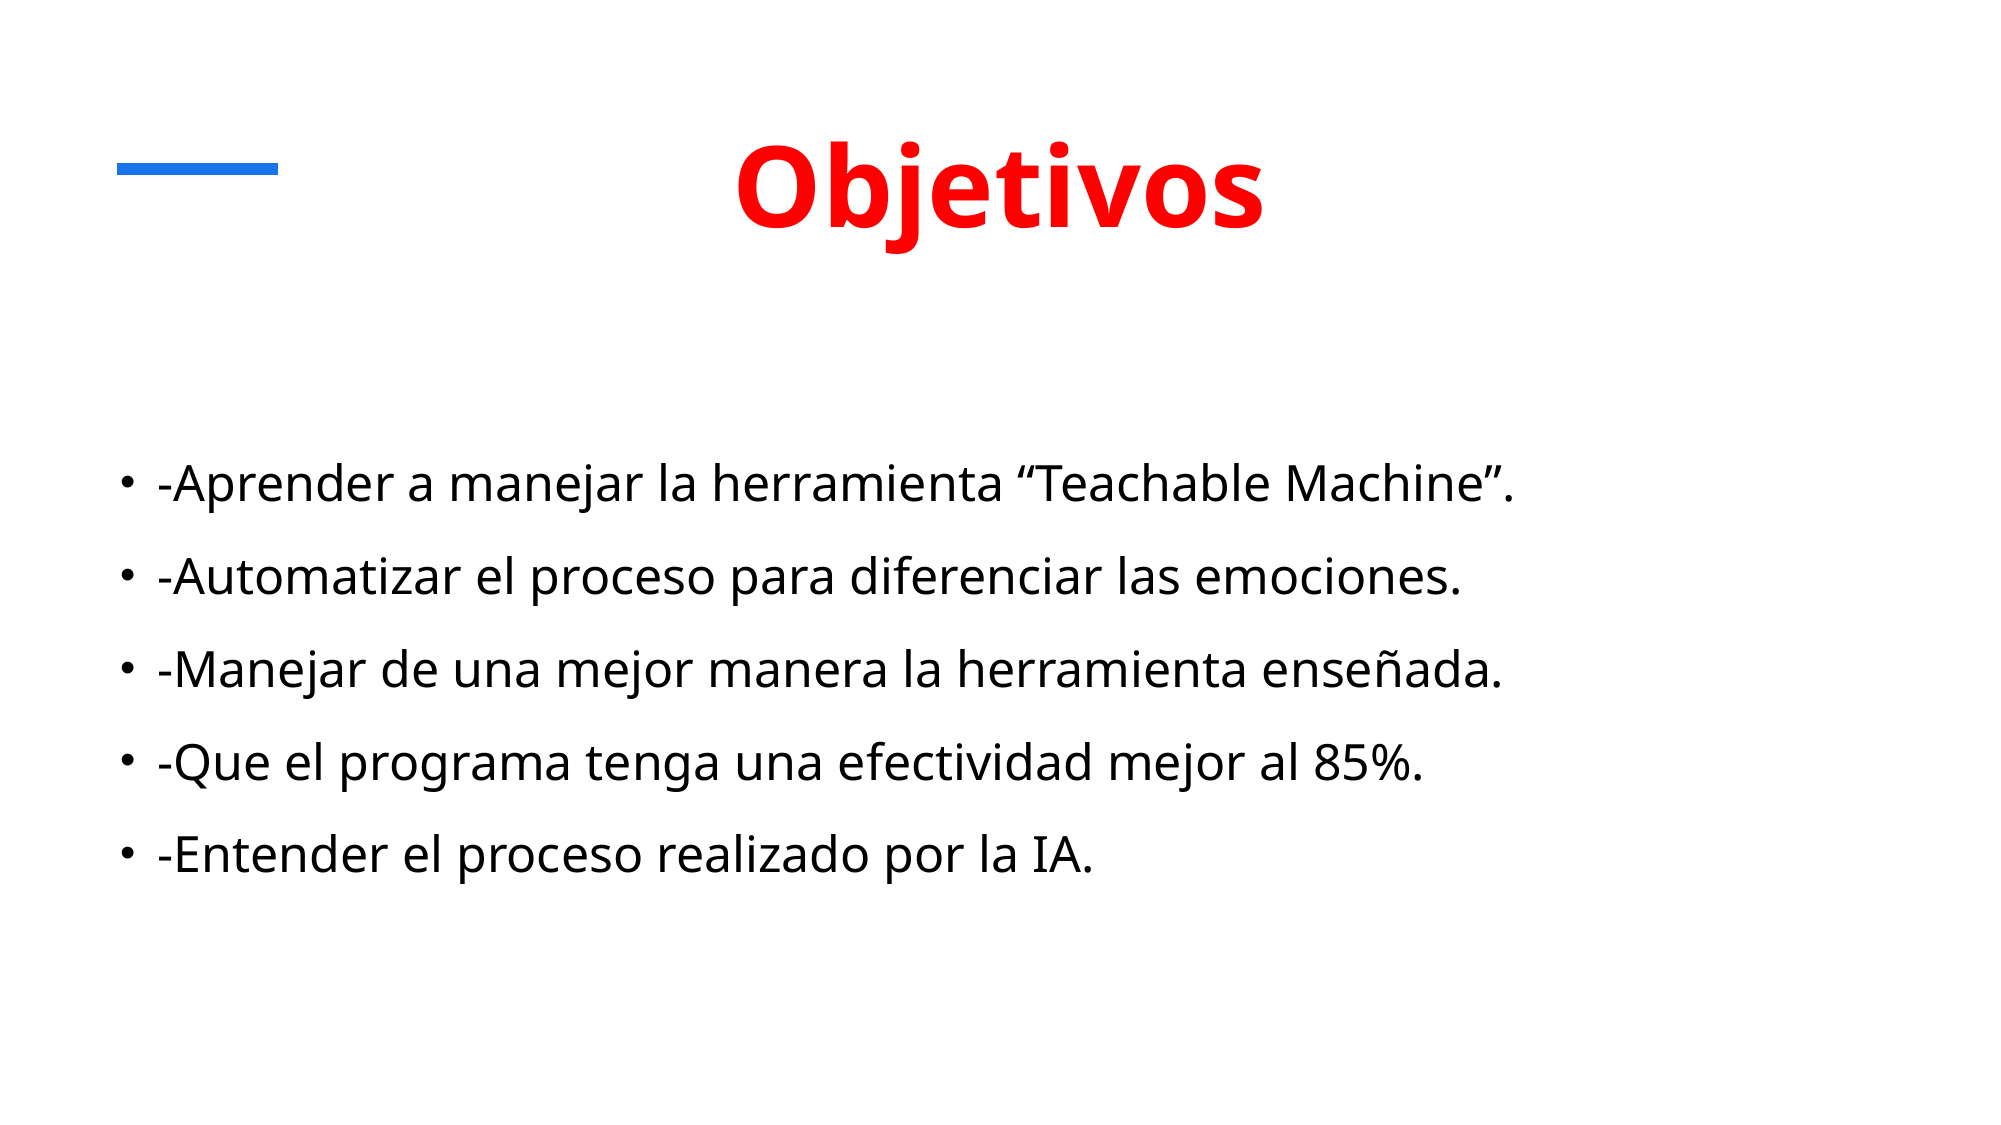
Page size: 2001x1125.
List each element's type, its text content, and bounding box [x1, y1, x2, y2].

title Objetivos [106, 108, 1894, 288]
list -Aprender a manejar la herramienta “Teachable Machine”. -Automatizar el proceso para diferenciar las emociones. -Manejar de una mejor manera la herramienta enseñada. -Que el programa tenga una efectividad mejor al 85%. -Entender el proceso realizado por la IA. [105, 431, 1892, 1017]
